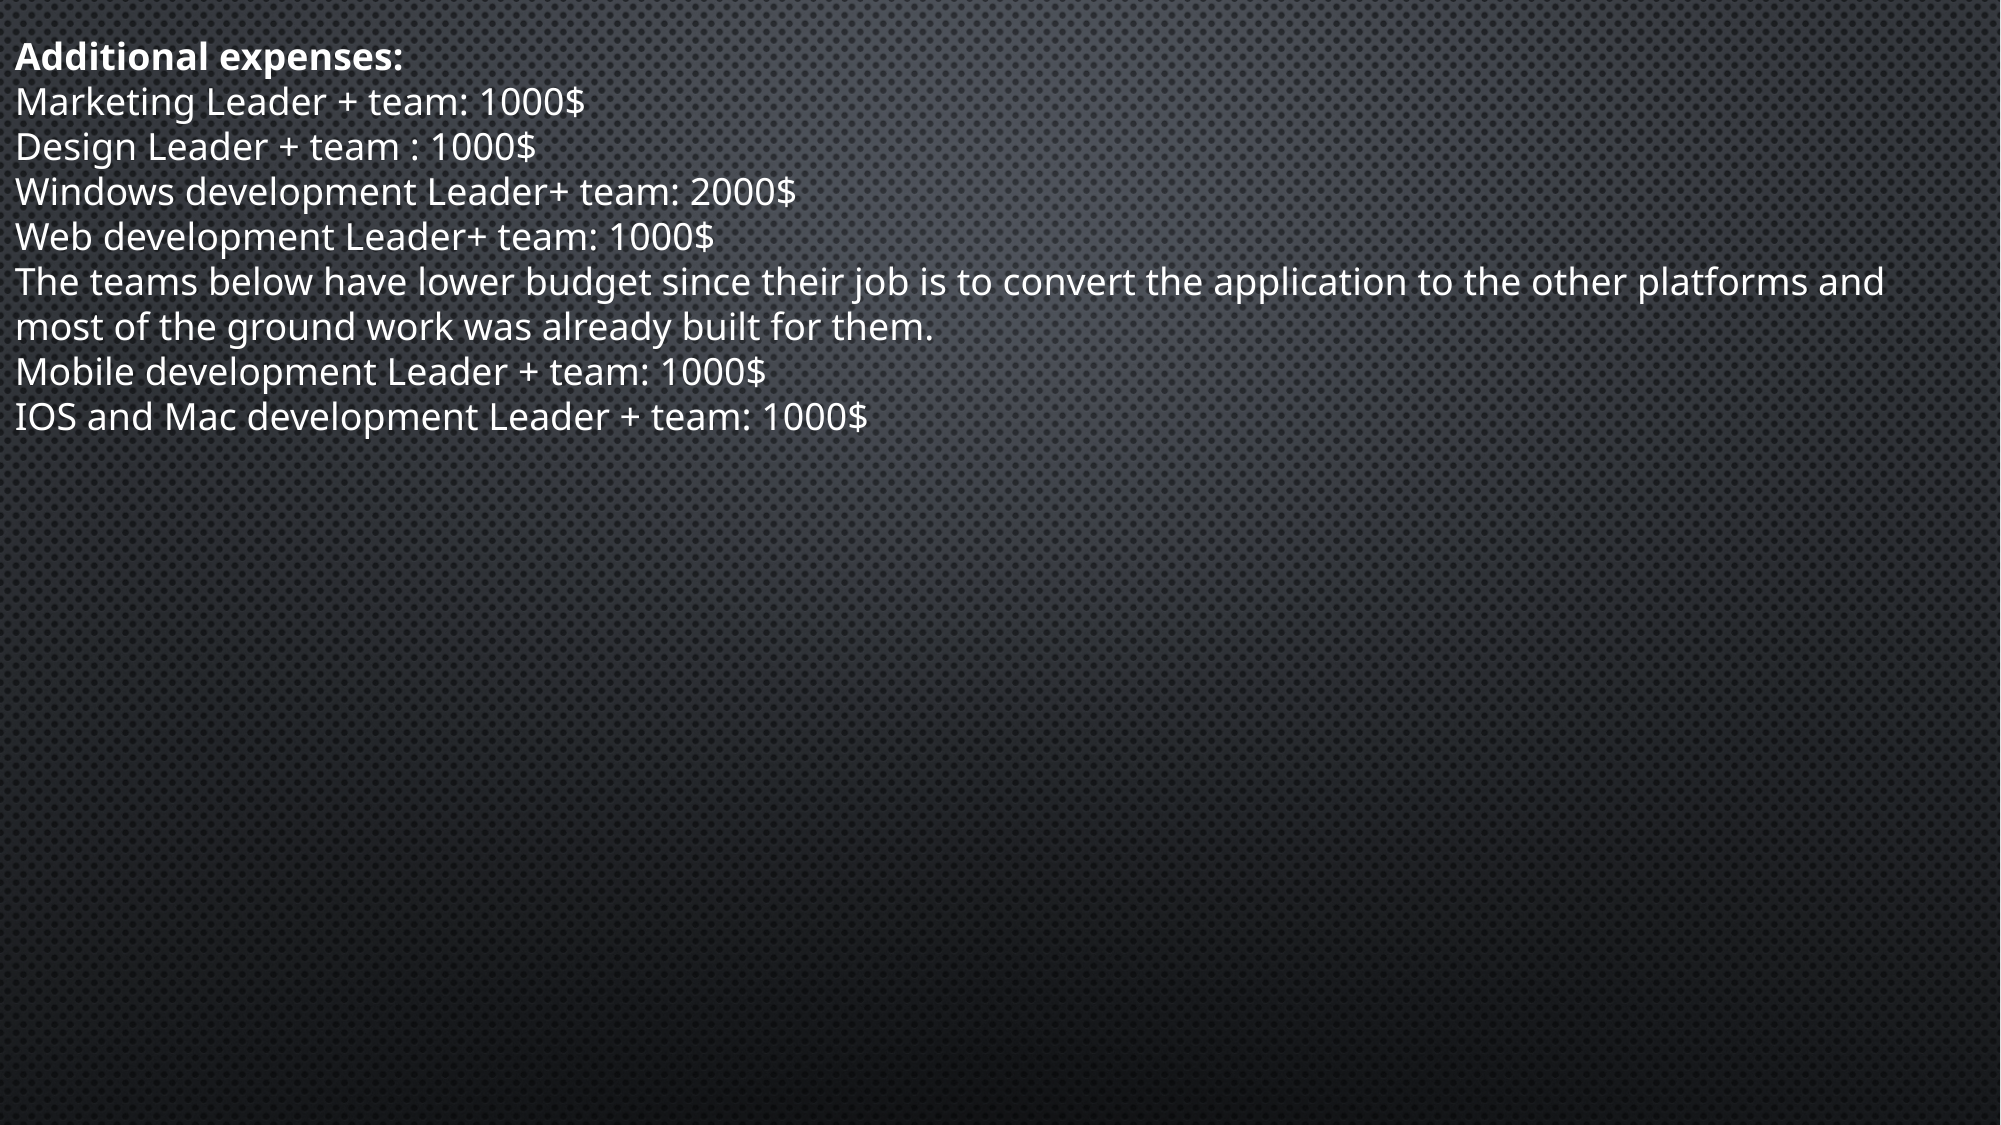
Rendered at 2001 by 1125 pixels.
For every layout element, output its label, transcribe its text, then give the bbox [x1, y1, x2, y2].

text_box Additional expenses: Marketing Leader + team: 1000$ Design Leader + team : 1000$ Windows development Leader+ team: 2000$ Web development Leader+ team: 1000$ The teams below have lower budget since their job is to convert the application to the other platforms and most of the ground work was already built for them. Mobile development Leader + team: 1000$ IOS and Mac development Leader + team: 1000$ [0, 25, 1976, 491]
